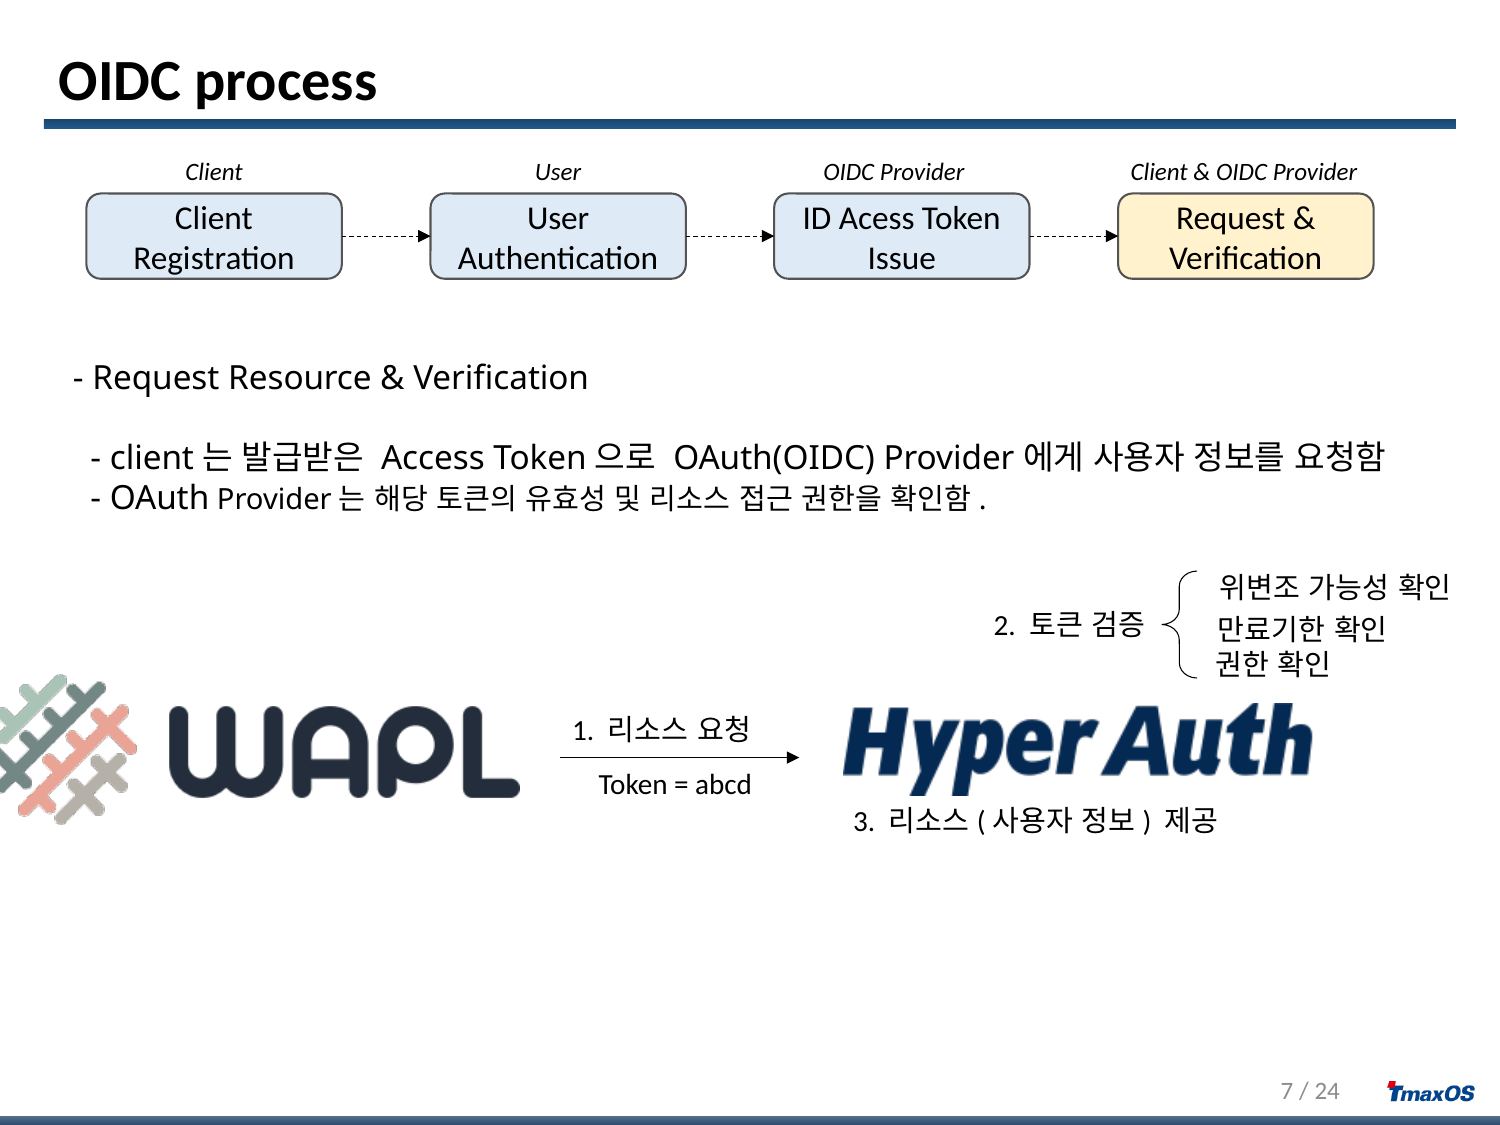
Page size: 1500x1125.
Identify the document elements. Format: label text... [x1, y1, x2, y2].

picture [1470, 1081, 1476, 1102]
text_box 2. 토큰 검증 [978, 599, 1161, 649]
picture [0, 674, 520, 825]
text_box ID Acess Token Issue [773, 192, 1031, 280]
text_box 3. 리소스(사용자 정보) 제공 [838, 795, 1234, 845]
text_box Client [170, 148, 258, 193]
text_box [1161, 570, 1198, 679]
text_box 만료기한 확인 [1203, 603, 1404, 654]
text_box Request & Verification [1117, 193, 1375, 280]
text_box - Request Resource & Verification - client는 발급받은 Access Token으로 OAuth(OIDC) Provider에게 사용자 정보를 요청함 - OAuth Provider는 해당 토큰의 유효성 및 리소스 접근 권한을 확인함. [58, 309, 1470, 1125]
text_box 위변조 가능성 확인 [1204, 562, 1468, 612]
text_box Token = abcd [583, 758, 767, 808]
text_box User Authentication [429, 192, 687, 280]
text_box 권한 확인 [1200, 639, 1347, 689]
text_box Client Registration [85, 192, 343, 280]
text_box User [520, 148, 597, 193]
text_box OIDC Provider [808, 148, 980, 193]
text_box Client & OIDC Provider [1115, 148, 1373, 193]
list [843, 703, 1314, 796]
text_box 1. 리소스 요청 [557, 703, 767, 754]
title OIDC process [44, 35, 1456, 128]
